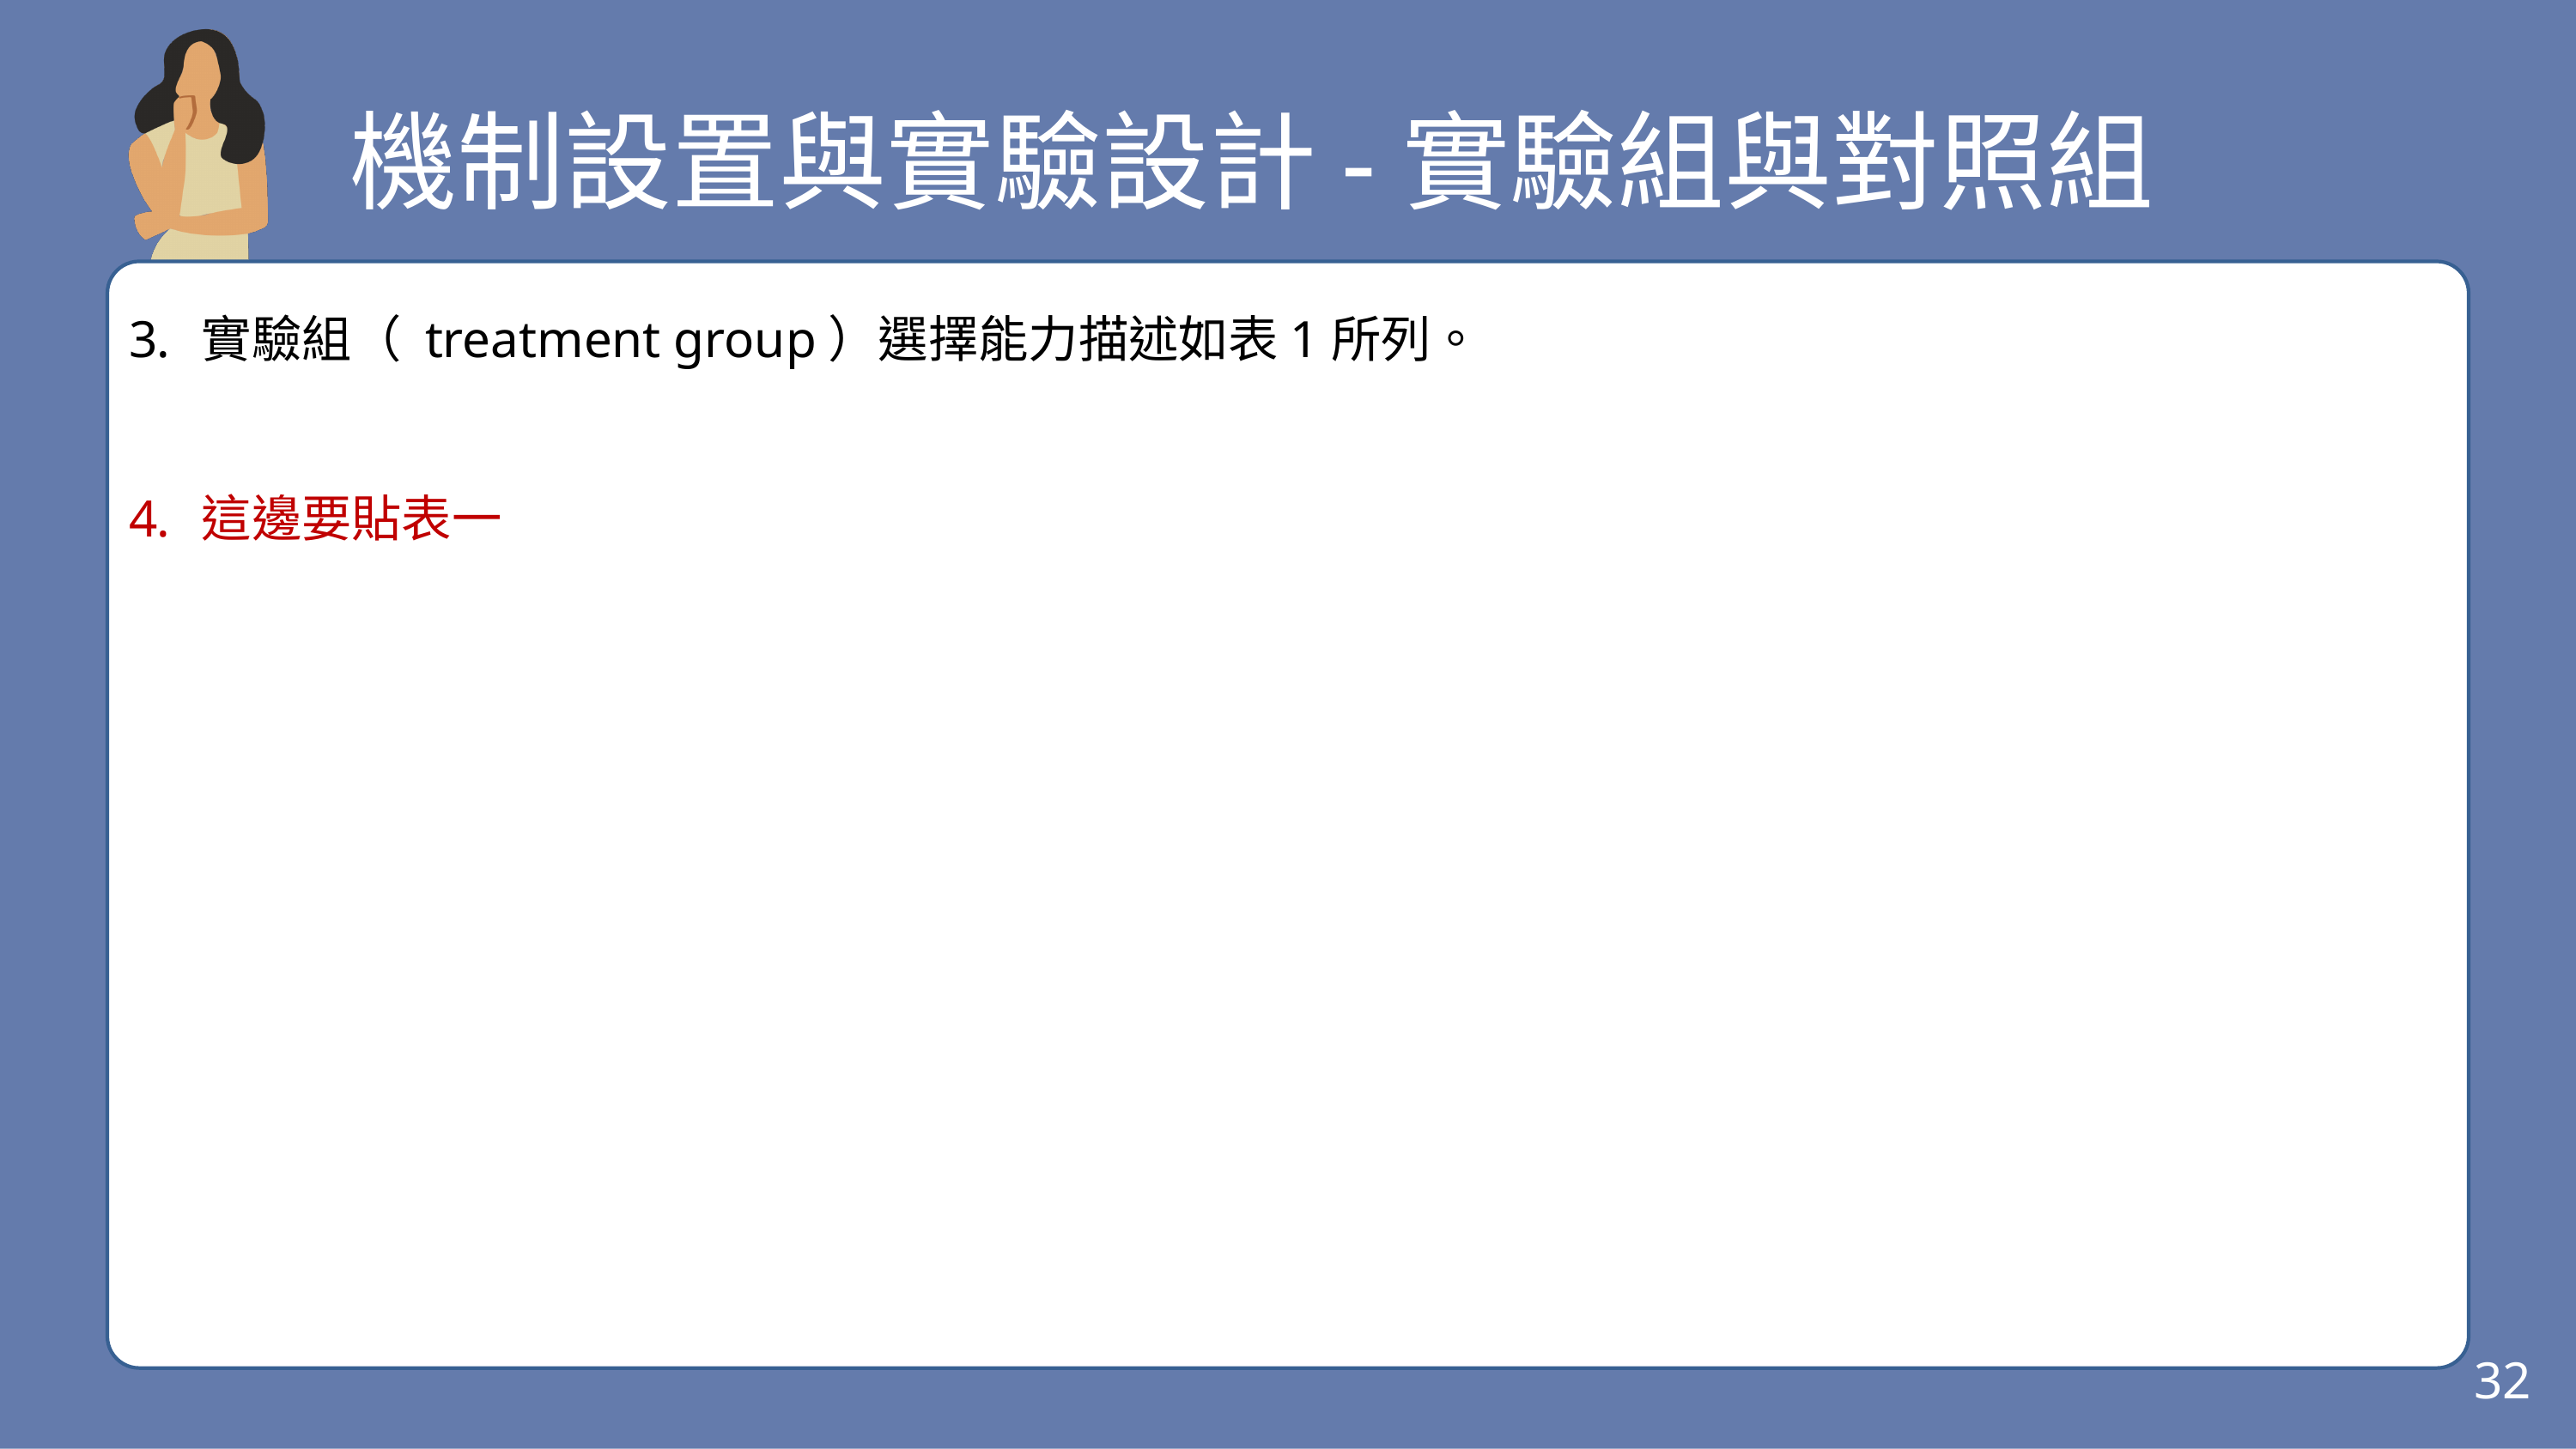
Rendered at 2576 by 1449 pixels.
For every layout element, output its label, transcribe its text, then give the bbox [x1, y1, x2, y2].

text_box 機制設置與實驗設計-實驗組與對照組 [300, 93, 2576, 223]
text_box [118, 27, 302, 265]
text_box 實驗組（ treatment group）選擇能力描述如表1所列。 這邊要貼表一 [105, 259, 2471, 1370]
slide_number 32 [2243, 1357, 2544, 1410]
